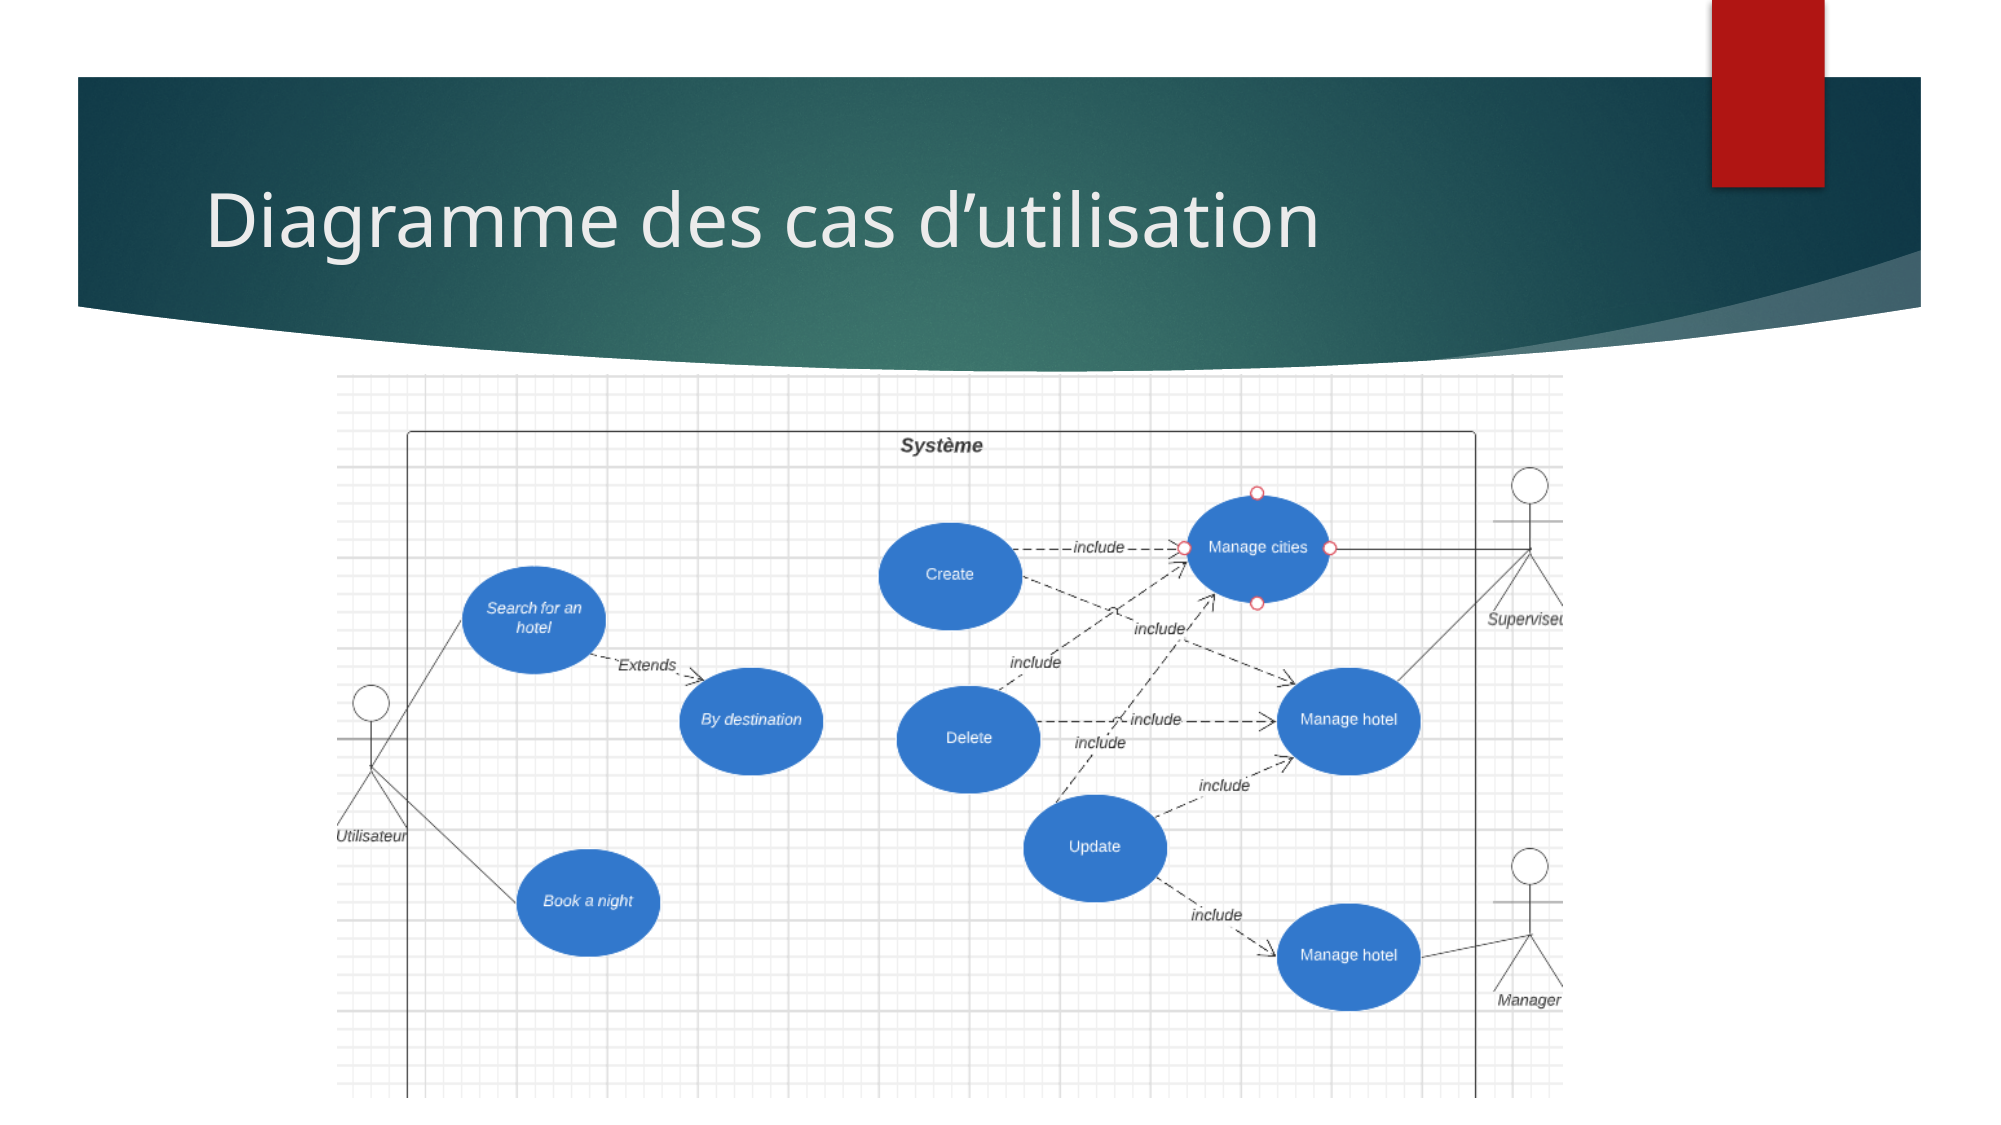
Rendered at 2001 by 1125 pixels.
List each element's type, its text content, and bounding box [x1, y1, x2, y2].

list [336, 374, 1563, 1098]
title Diagramme des cas d’utilisation [189, 159, 1638, 276]
